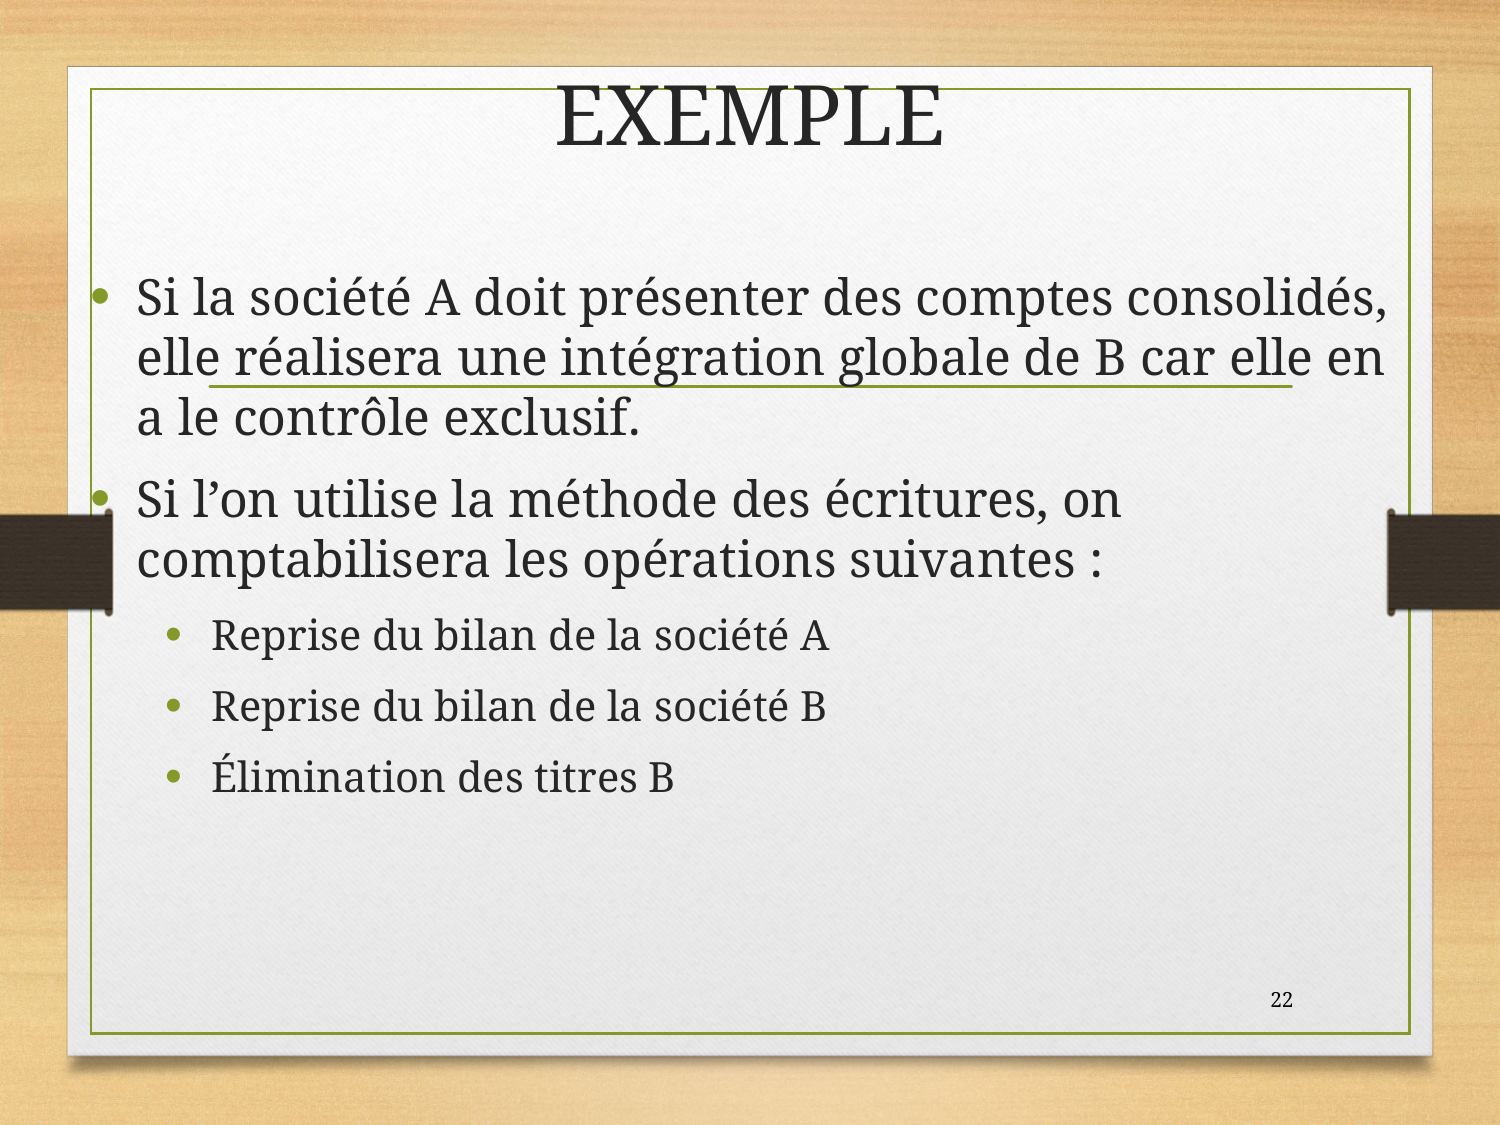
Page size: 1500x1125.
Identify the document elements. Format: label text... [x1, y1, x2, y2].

list Si la société A doit présenter des comptes consolidés, elle réalisera une intégration globale de B car elle en a le contrôle exclusif. Si l’on utilise la méthode des écritures, on comptabilisera les opérations suivantes : Reprise du bilan de la société A Reprise du bilan de la société B Élimination des titres B [75, 257, 1425, 973]
picture [0, 0, 1500, 1125]
title EXEMPLE [75, 46, 1425, 178]
slide_number 22 [1243, 977, 1309, 1024]
